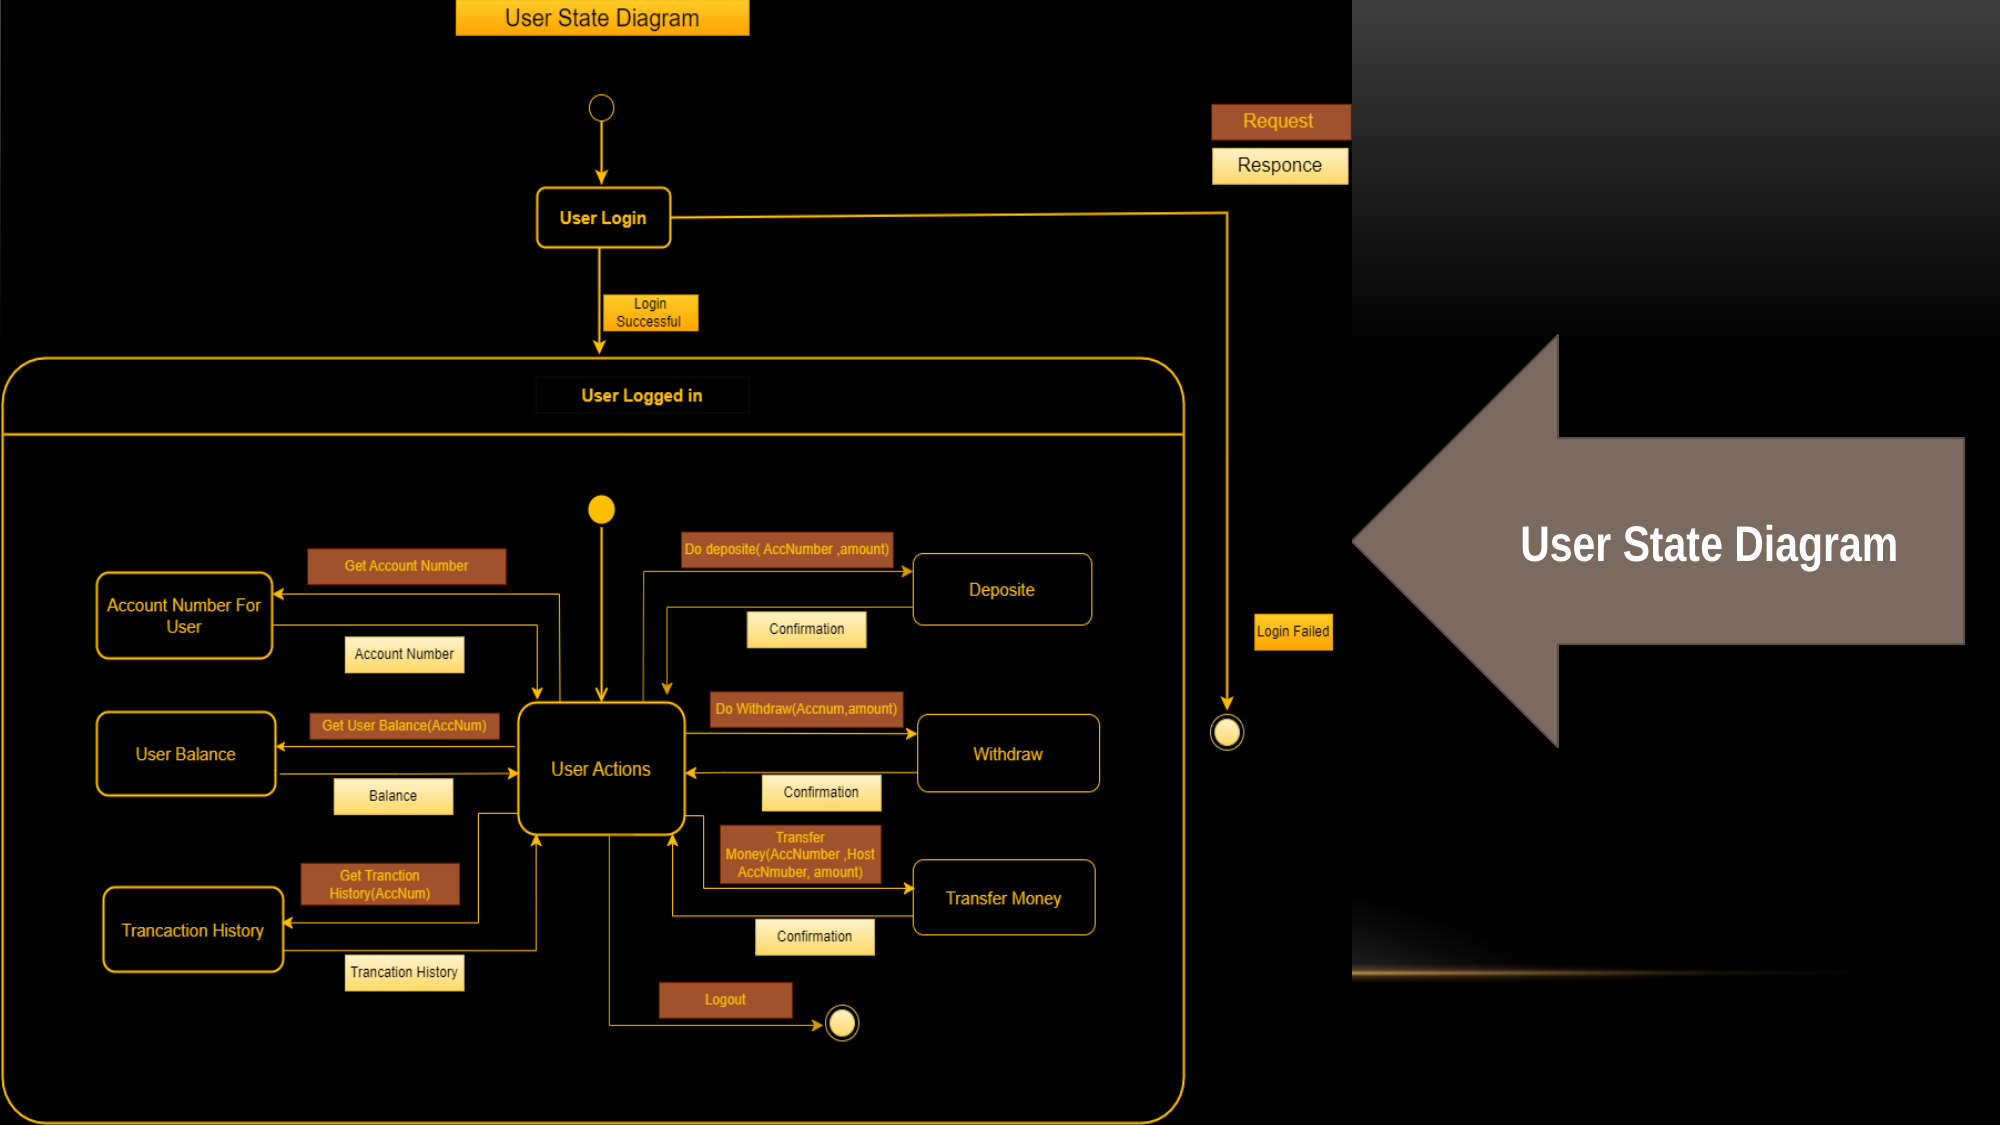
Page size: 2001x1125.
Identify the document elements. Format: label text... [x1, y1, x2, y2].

picture [0, 0, 2000, 1125]
text_box User State Diagram [1357, 334, 1966, 749]
